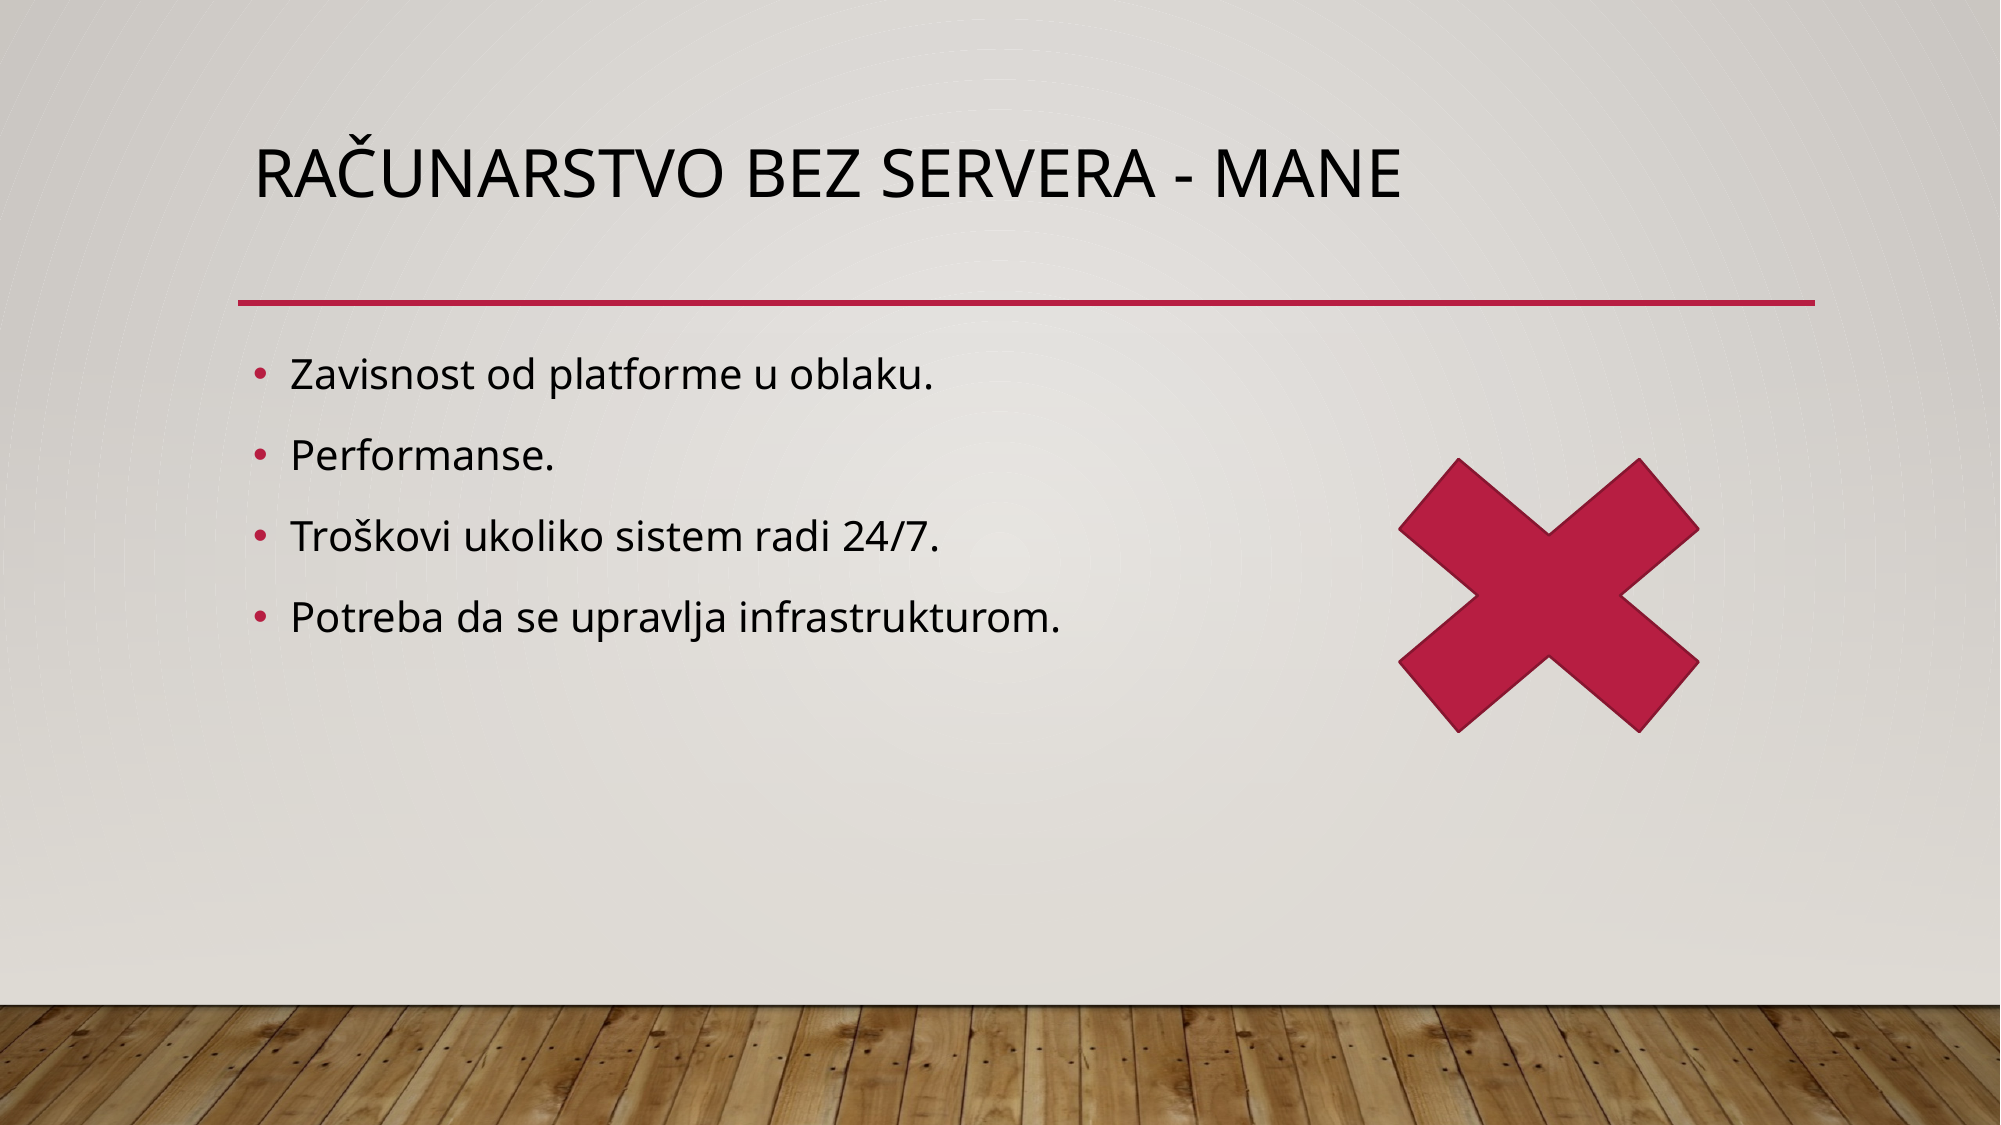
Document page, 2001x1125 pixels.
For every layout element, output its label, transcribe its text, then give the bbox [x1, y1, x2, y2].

list Zavisnost od platforme u oblaku. Performanse. Troškovi ukoliko sistem radi 24/7. Potreba da se upravlja infrastrukturom. [238, 330, 1255, 897]
picture [0, 1005, 2000, 1125]
title Računarstvo bez servera - Mane [238, 131, 1814, 305]
text_box [1398, 457, 1700, 733]
